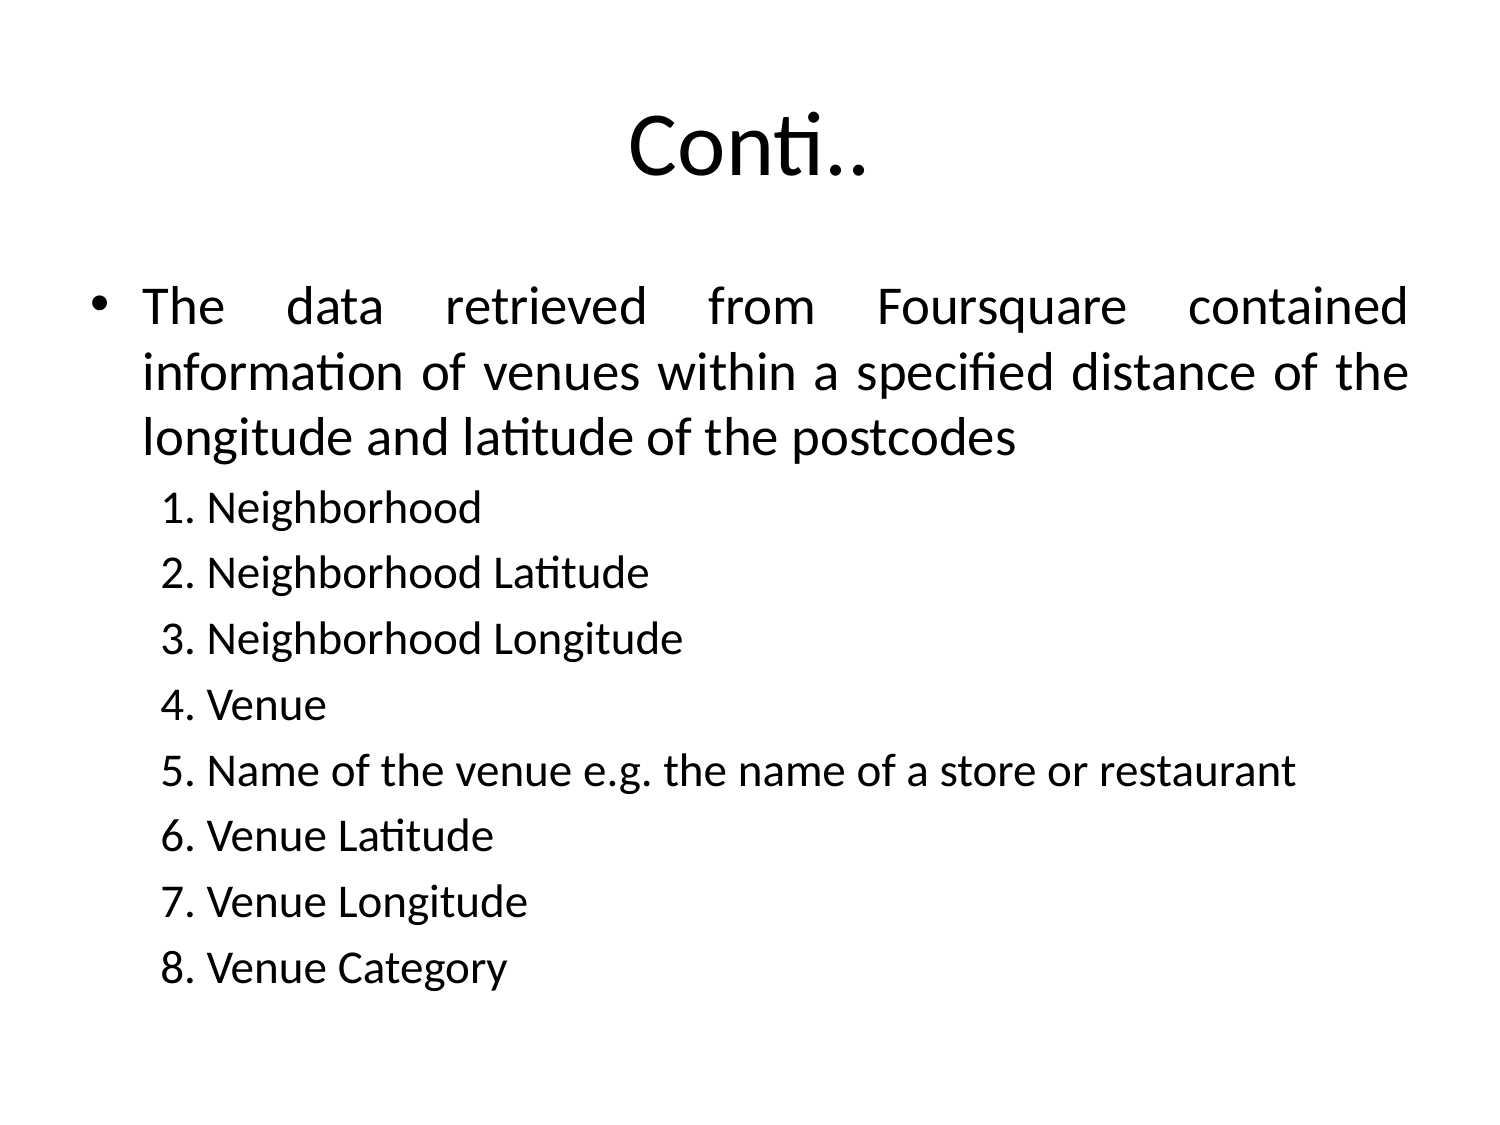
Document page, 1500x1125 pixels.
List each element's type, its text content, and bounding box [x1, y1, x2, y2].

title Conti.. [75, 45, 1425, 233]
list The data retrieved from Foursquare contained information of venues within a specified distance of the longitude and latitude of the postcodes 1. Neighborhood 2. Neighborhood Latitude 3. Neighborhood Longitude 4. Venue 5. Name of the venue e.g. the name of a store or restaurant 6. Venue Latitude 7. Venue Longitude 8. Venue Category [75, 262, 1425, 1005]
